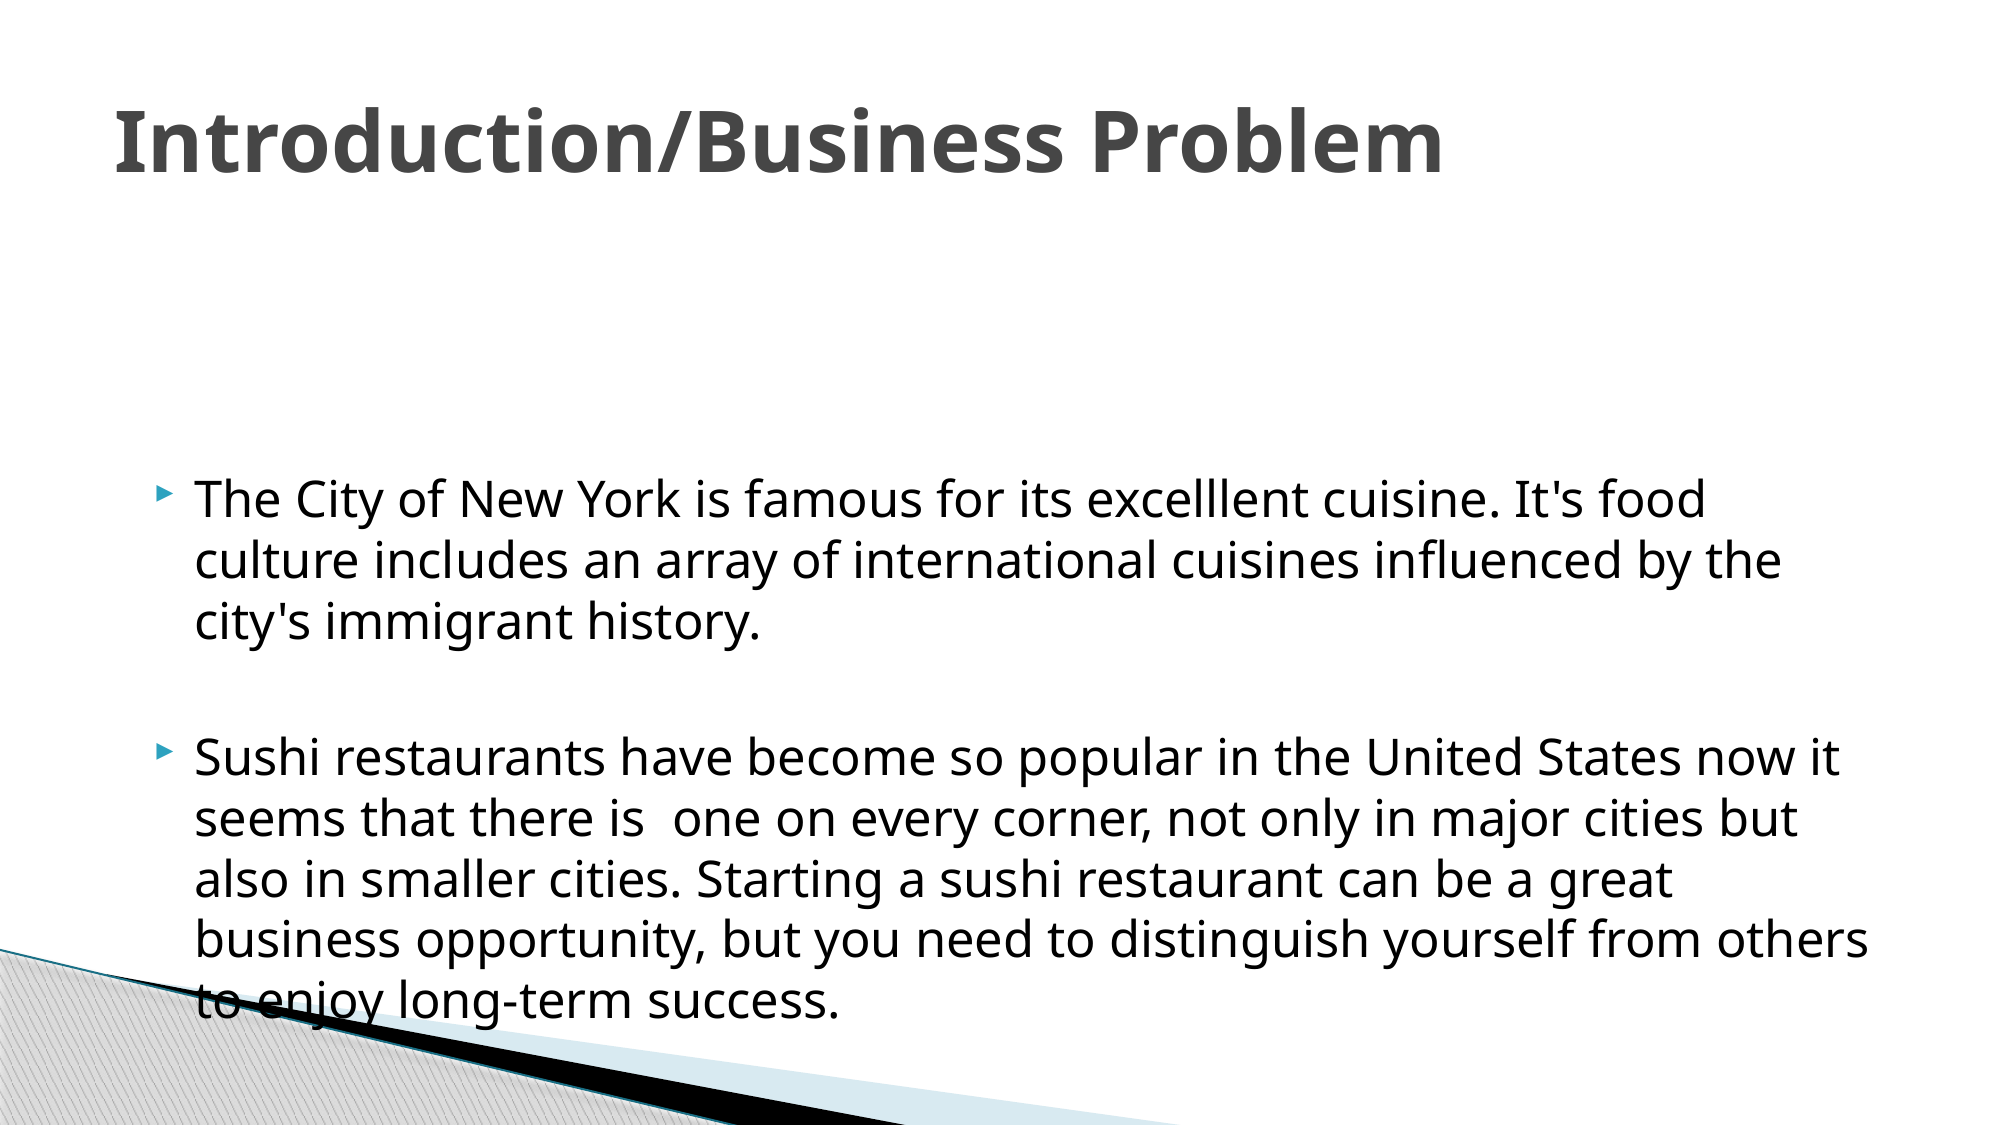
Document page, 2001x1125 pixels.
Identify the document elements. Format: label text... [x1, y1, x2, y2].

title Introduction/Business Problem [99, 45, 1900, 233]
list The City of New York is famous for its excelllent cuisine. It's food culture includes an array of international cuisines influenced by the city's immigrant history. Sushi restaurants have become so popular in the United States now it seems that there is one on every corner, not only in major cities but also in smaller cities. Starting a sushi restaurant can be a great business opportunity, but you need to distinguish yourself from others to enjoy long-term success. [121, 391, 1902, 1042]
